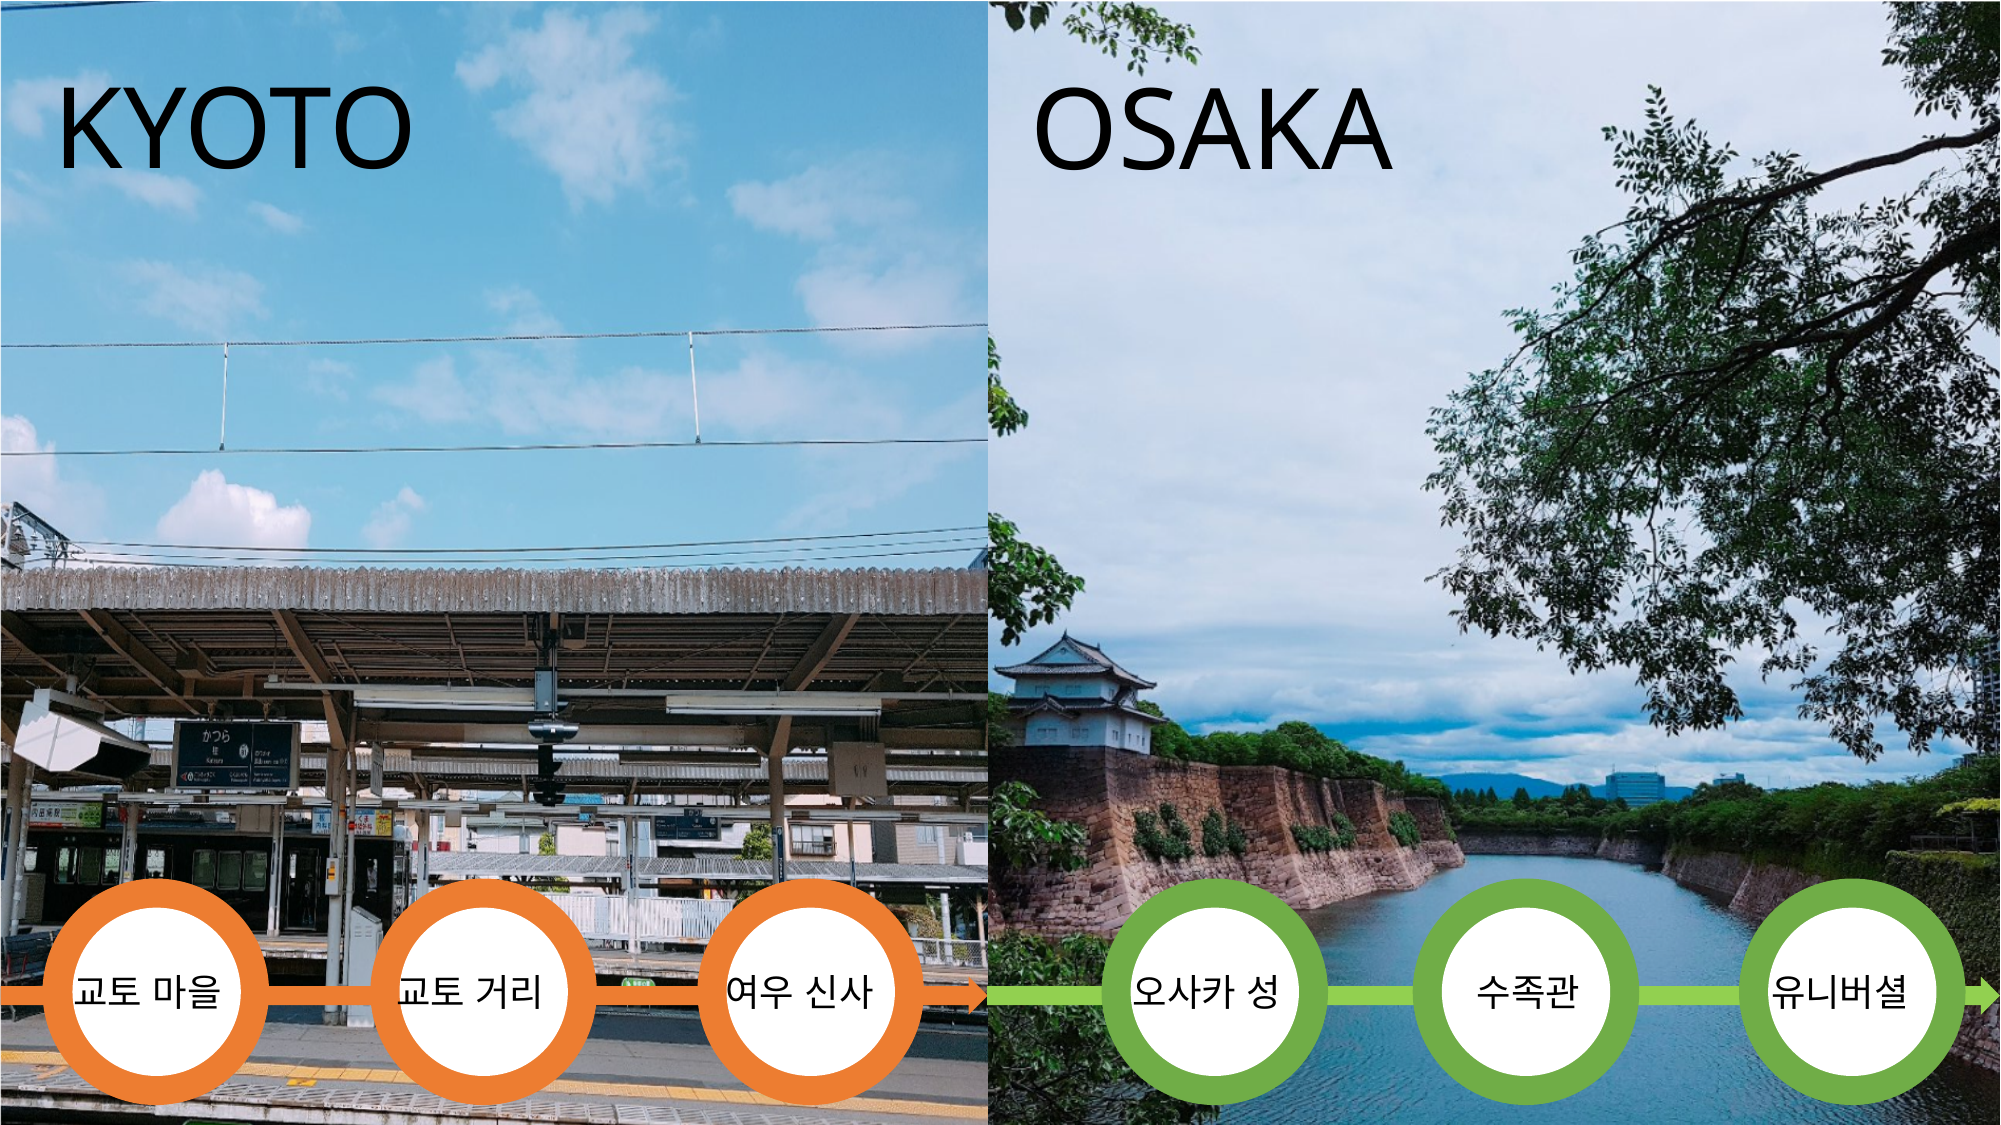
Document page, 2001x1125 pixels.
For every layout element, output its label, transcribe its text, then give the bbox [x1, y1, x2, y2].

text_box [1816, 1069, 1889, 1078]
text_box [1767, 1069, 1937, 1107]
text_box [1130, 1069, 1300, 1107]
picture [988, 2, 2000, 1125]
text_box [1441, 1069, 1611, 1107]
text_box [0, 0, 988, 1125]
text_box [1489, 1069, 1563, 1078]
text_box OSAKA [1015, 49, 1409, 56]
text_box [1178, 1069, 1251, 1078]
